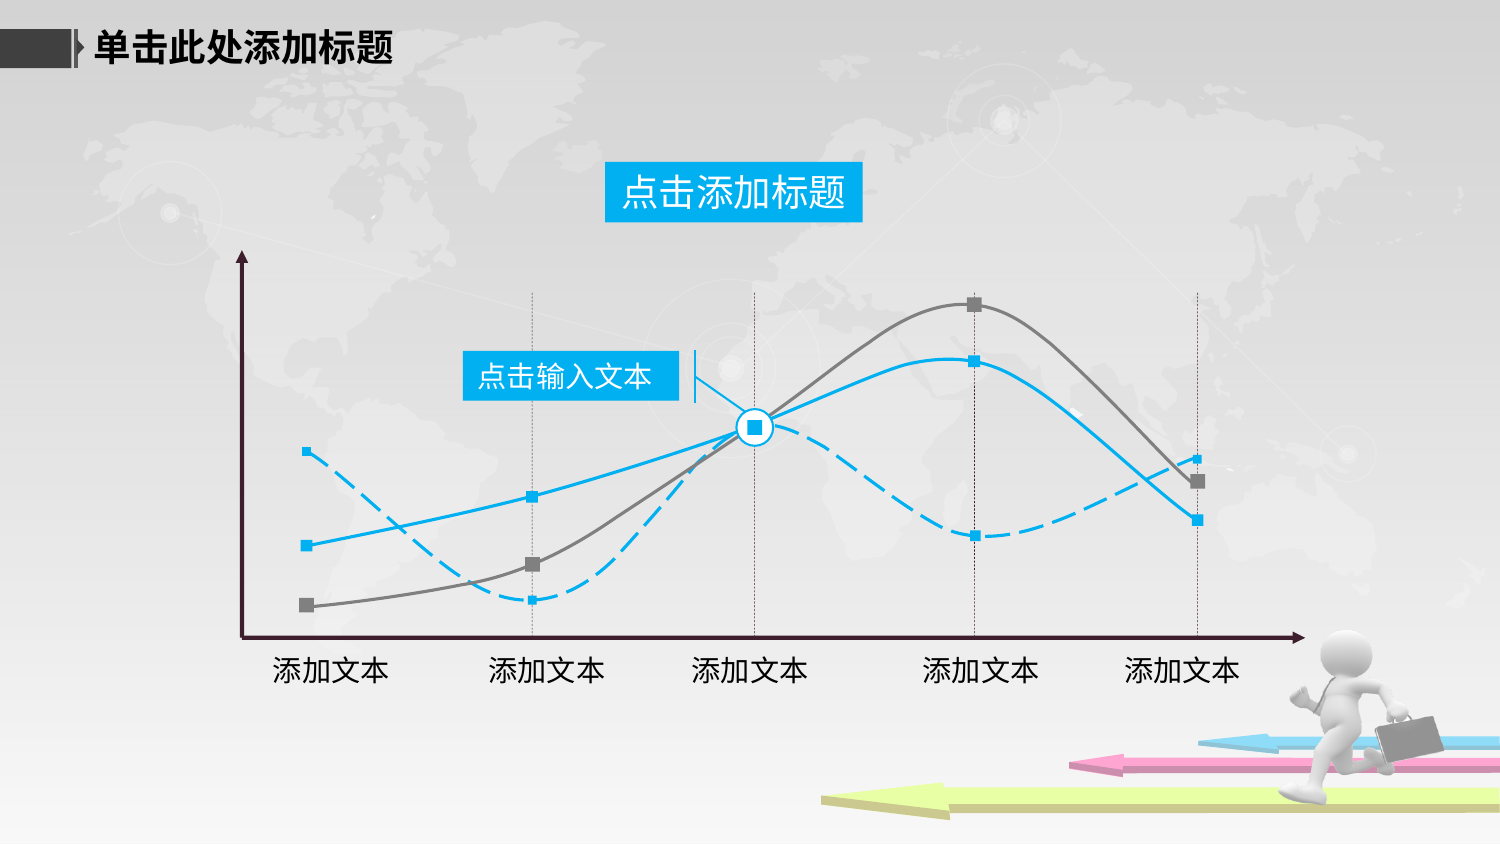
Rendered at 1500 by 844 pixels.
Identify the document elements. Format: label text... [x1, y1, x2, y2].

text_box [311, 451, 672, 527]
text_box [241, 631, 1306, 644]
text_box [1165, 456, 1192, 467]
text_box [299, 597, 314, 613]
text_box [417, 538, 582, 583]
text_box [604, 161, 863, 223]
text_box [474, 567, 606, 601]
text_box [313, 432, 738, 546]
text_box [970, 530, 981, 542]
text_box 添加文本 [469, 645, 625, 695]
text_box [747, 420, 763, 435]
text_box [887, 492, 1191, 530]
text_box [302, 447, 311, 456]
text_box [461, 349, 681, 403]
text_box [0, 16, 668, 78]
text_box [695, 349, 746, 412]
text_box [525, 557, 540, 572]
text_box [943, 526, 1043, 537]
text_box 添加文本 [1105, 645, 1261, 695]
text_box [235, 250, 249, 637]
text_box [1191, 514, 1204, 526]
text_box [526, 491, 538, 503]
text_box [1190, 474, 1206, 489]
text_box [966, 297, 982, 312]
text_box [1192, 454, 1202, 464]
text_box 添加文本 [672, 645, 828, 695]
text_box [300, 539, 313, 552]
text_box [527, 595, 537, 605]
text_box 添加文本 [903, 645, 1059, 695]
text_box 点击输入文本 [462, 350, 669, 401]
text_box [736, 409, 774, 446]
text_box 添加文本 [253, 645, 409, 695]
text_box [314, 304, 1190, 607]
